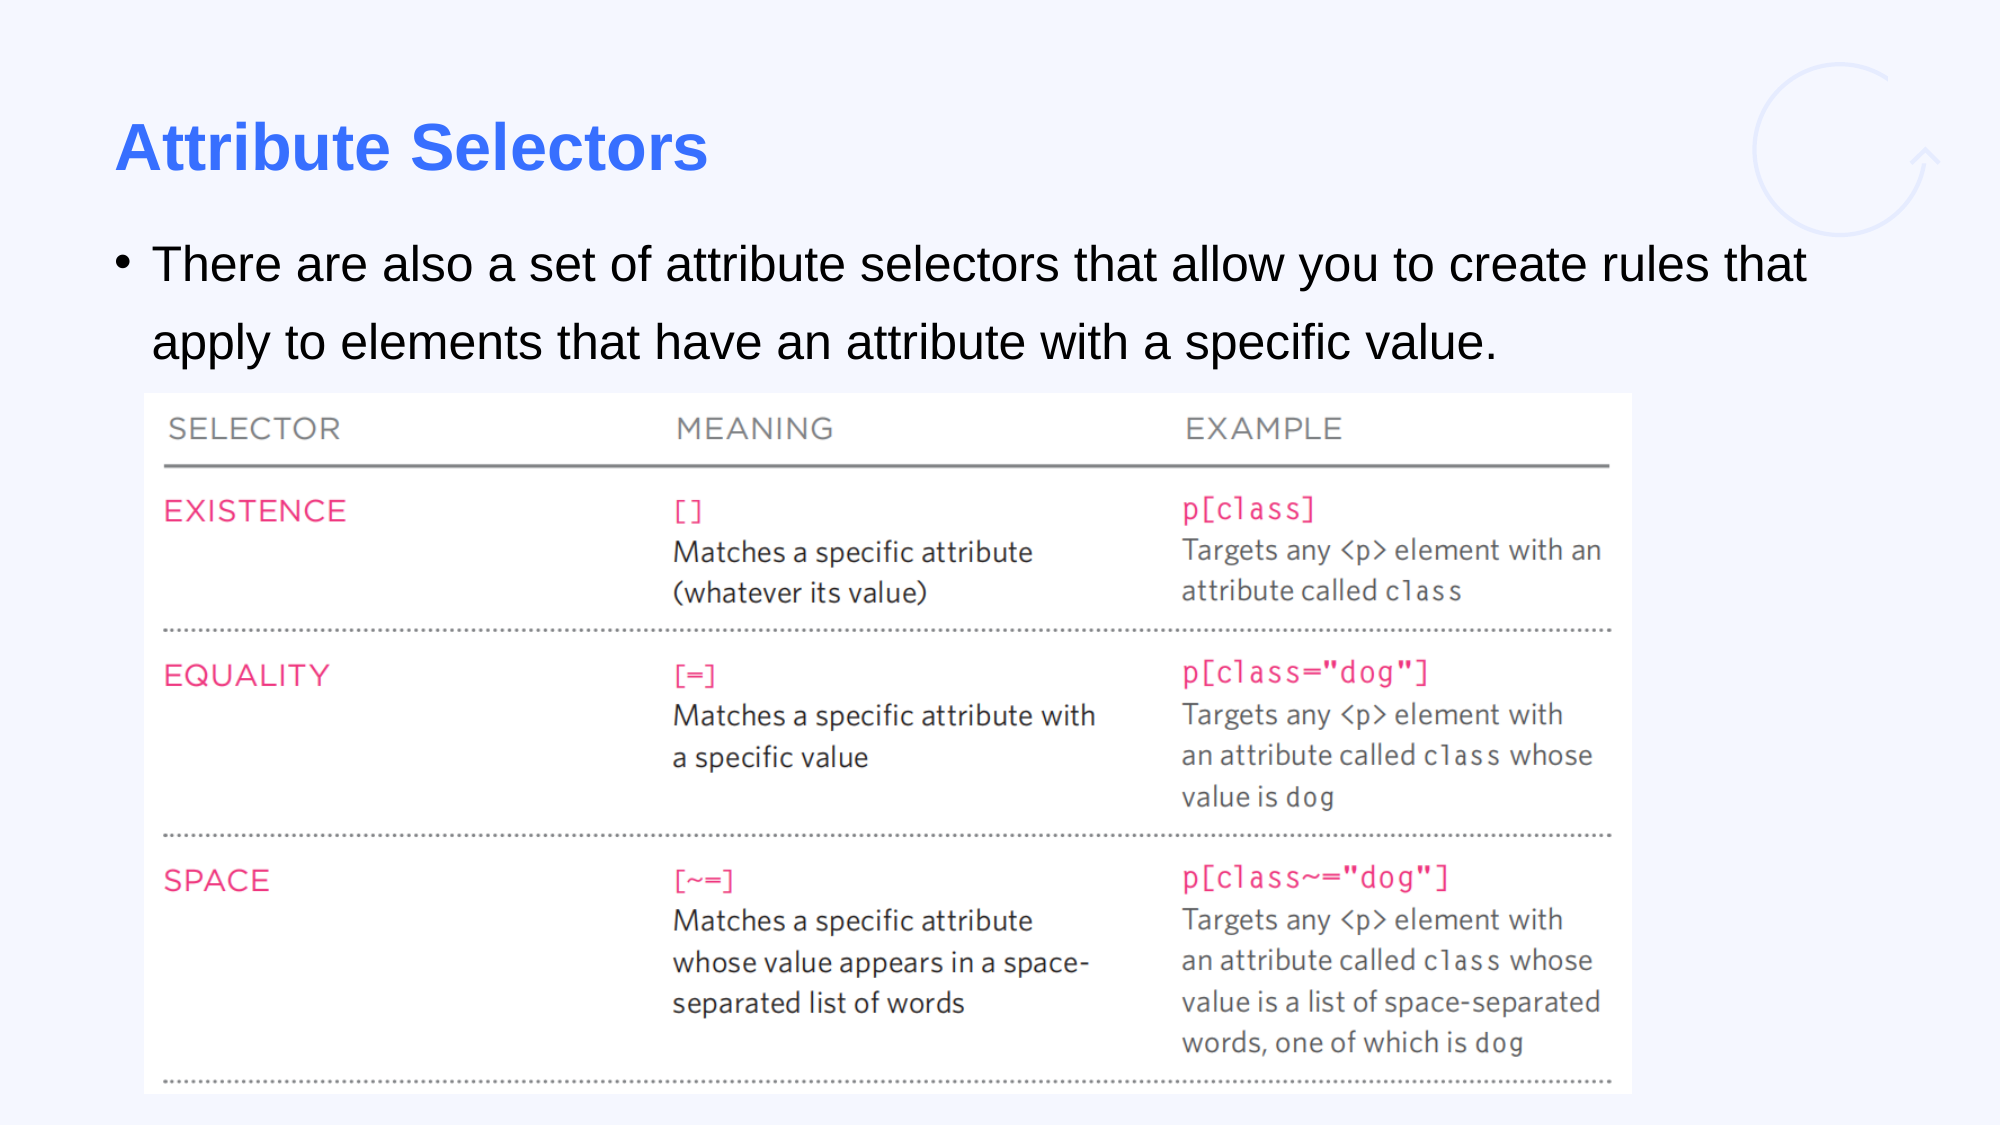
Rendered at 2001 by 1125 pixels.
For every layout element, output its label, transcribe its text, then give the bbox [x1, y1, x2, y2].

list There are also a set of attribute selectors that allow you to create rules that apply to elements that have an attribute with a specific value. [114, 213, 1886, 1013]
title Attribute Selectors [114, 65, 1886, 184]
picture [144, 393, 1632, 1094]
